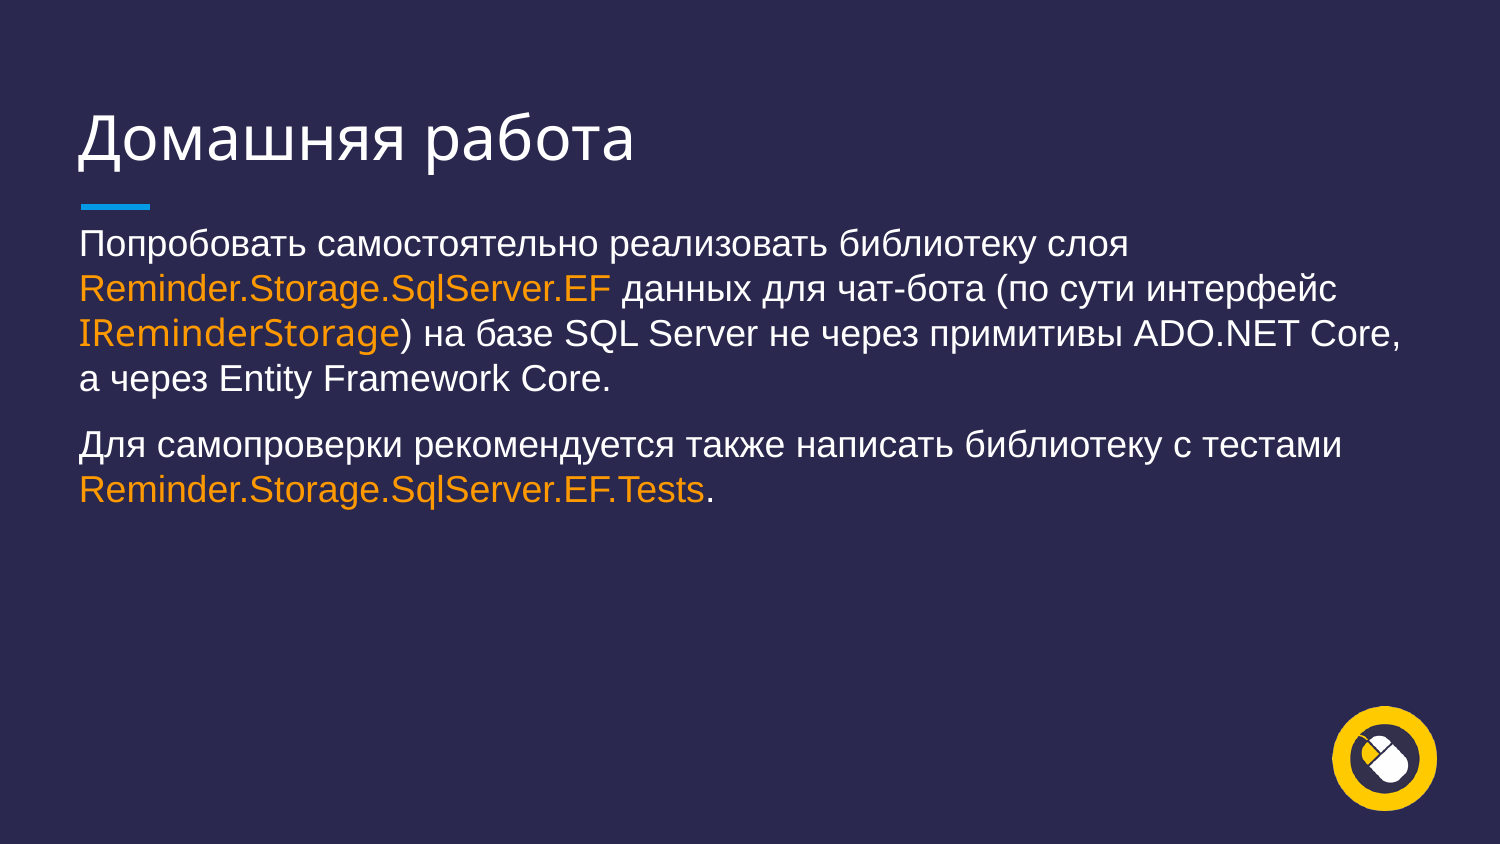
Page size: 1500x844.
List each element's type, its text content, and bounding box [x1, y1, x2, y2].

title Домашняя работа [63, 75, 1437, 188]
picture [1332, 706, 1437, 811]
list Попробовать самостоятельно реализовать библиотеку слоя Reminder.Storage.SqlServer.EF данных для чат-бота (по сути интерфейс IReminderStorage) на базе SQL Server не через примитивы ADO.NET Core, а через Entity Framework Core. Для самопроверки рекомендуется также написать библиотеку с тестами Reminder.Storage.SqlServer.EF.Tests. [63, 203, 1437, 844]
